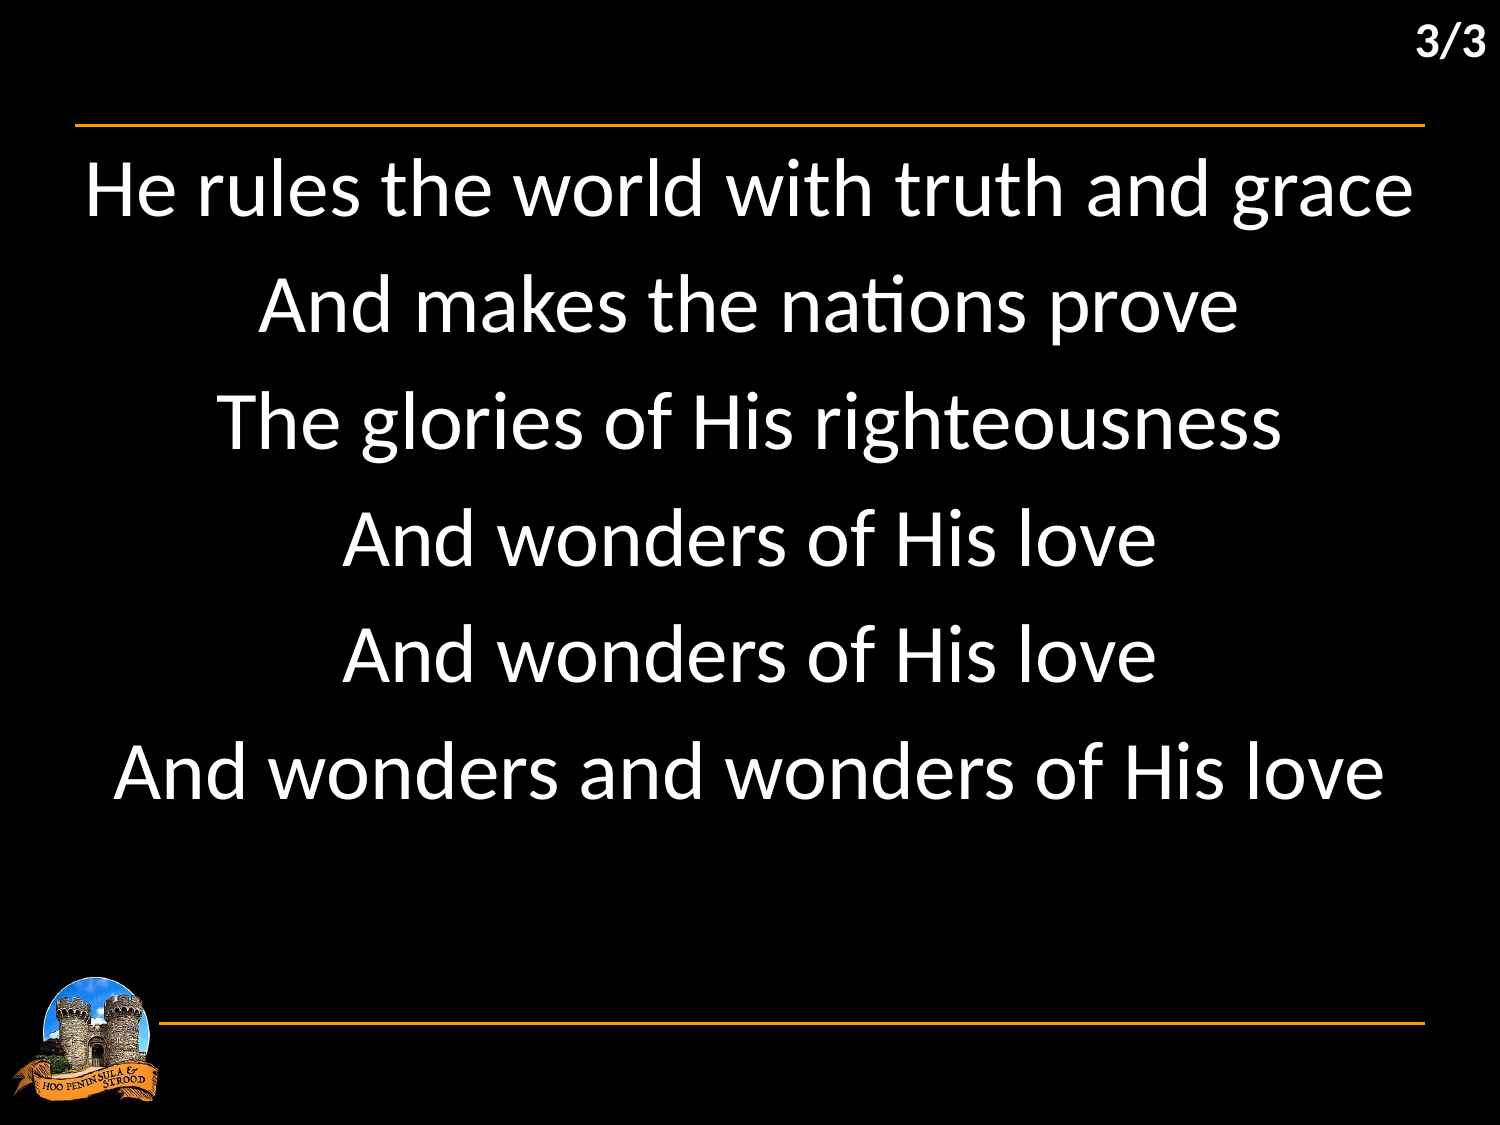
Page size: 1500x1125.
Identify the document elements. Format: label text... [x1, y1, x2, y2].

picture [11, 975, 23, 1103]
text_box 3/3 [1399, 0, 1500, 75]
subtitle He rules the world with truth and grace And makes the nations prove The glories of His righteousness And wonders of His love And wonders of His love And wonders and wonders of His love [23, 125, 1477, 1125]
